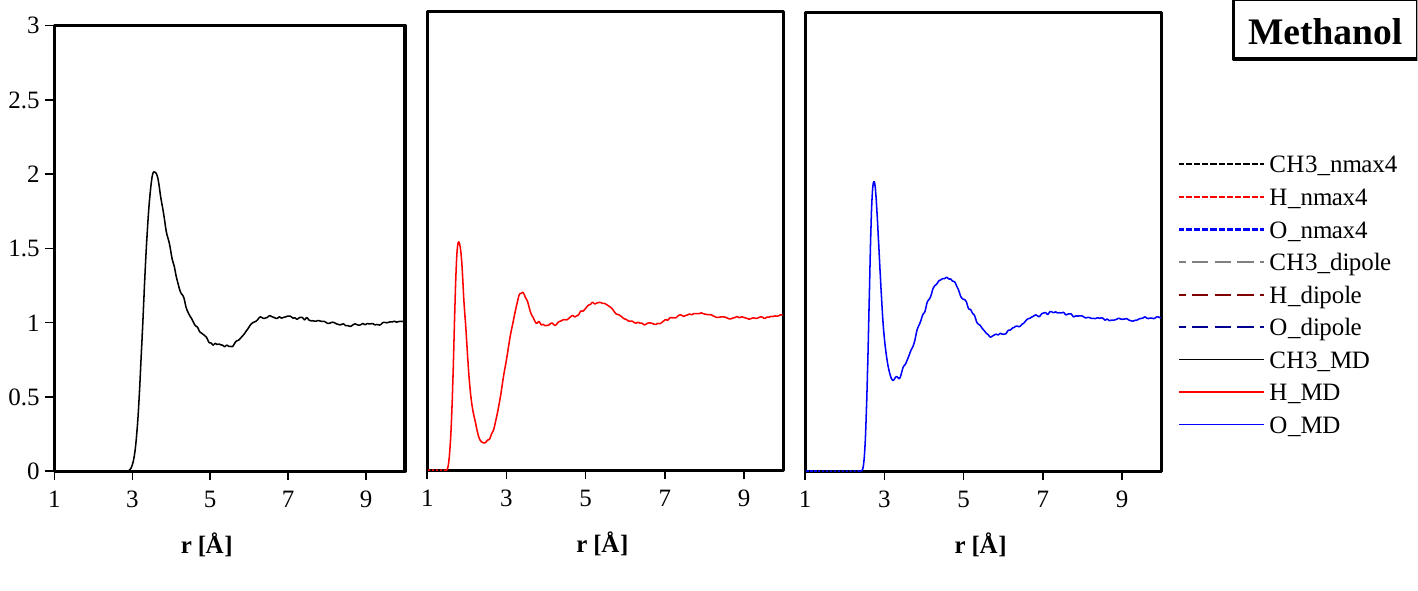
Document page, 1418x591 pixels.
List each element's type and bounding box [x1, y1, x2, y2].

chart [0, 0, 1418, 591]
